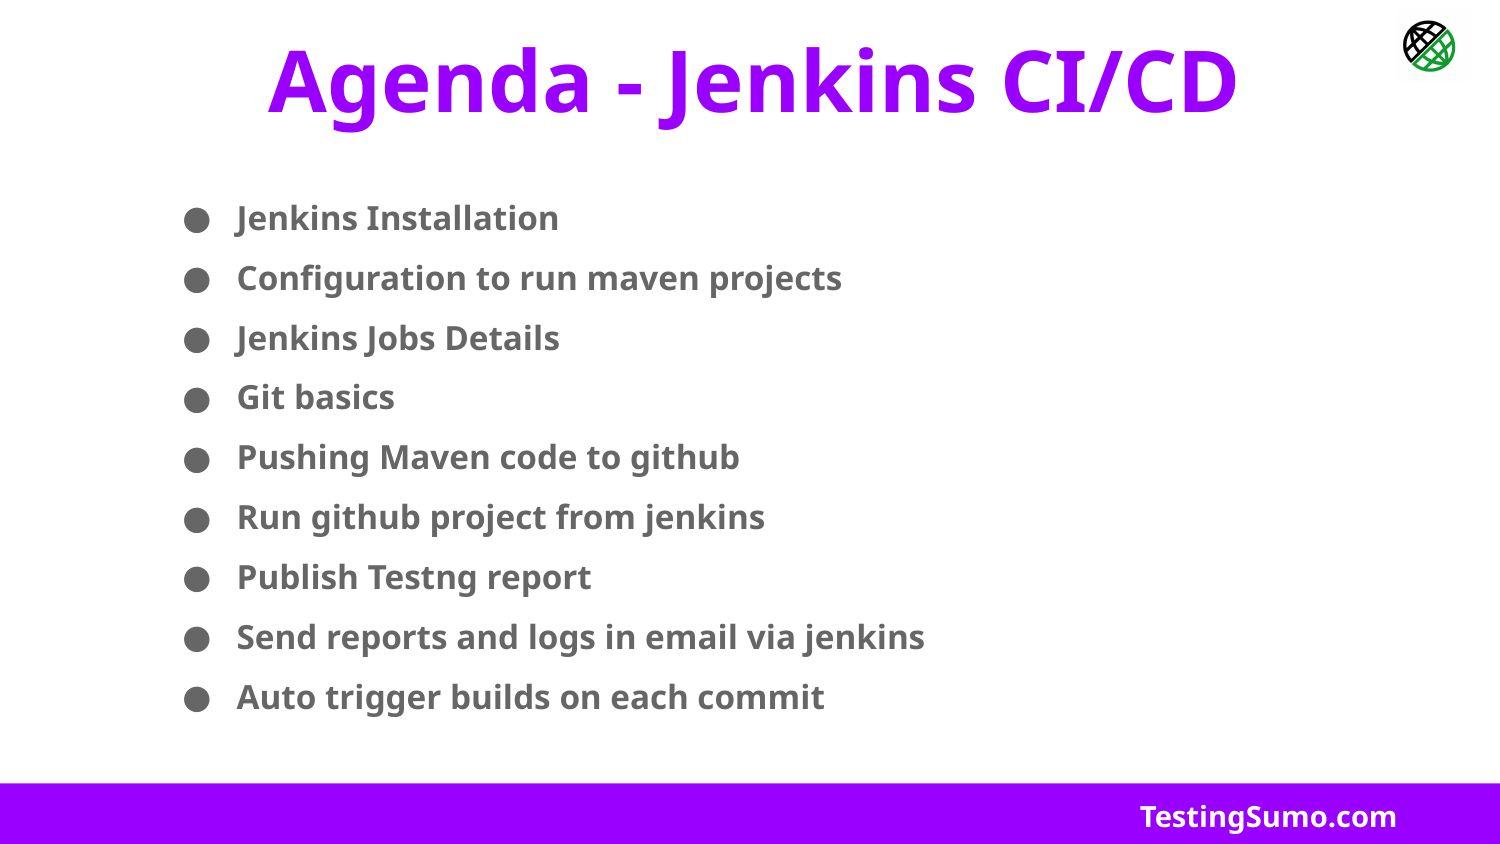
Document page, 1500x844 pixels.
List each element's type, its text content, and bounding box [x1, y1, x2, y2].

text_box Jenkins Installation Configuration to run maven projects Jenkins Jobs Details Git basics Pushing Maven code to github Run github project from jenkins Publish Testng report Send reports and logs in email via jenkins Auto trigger builds on each commit [146, 161, 1395, 724]
picture [1393, 9, 1471, 82]
title Agenda - Jenkins CI/CD [56, 9, 1455, 148]
